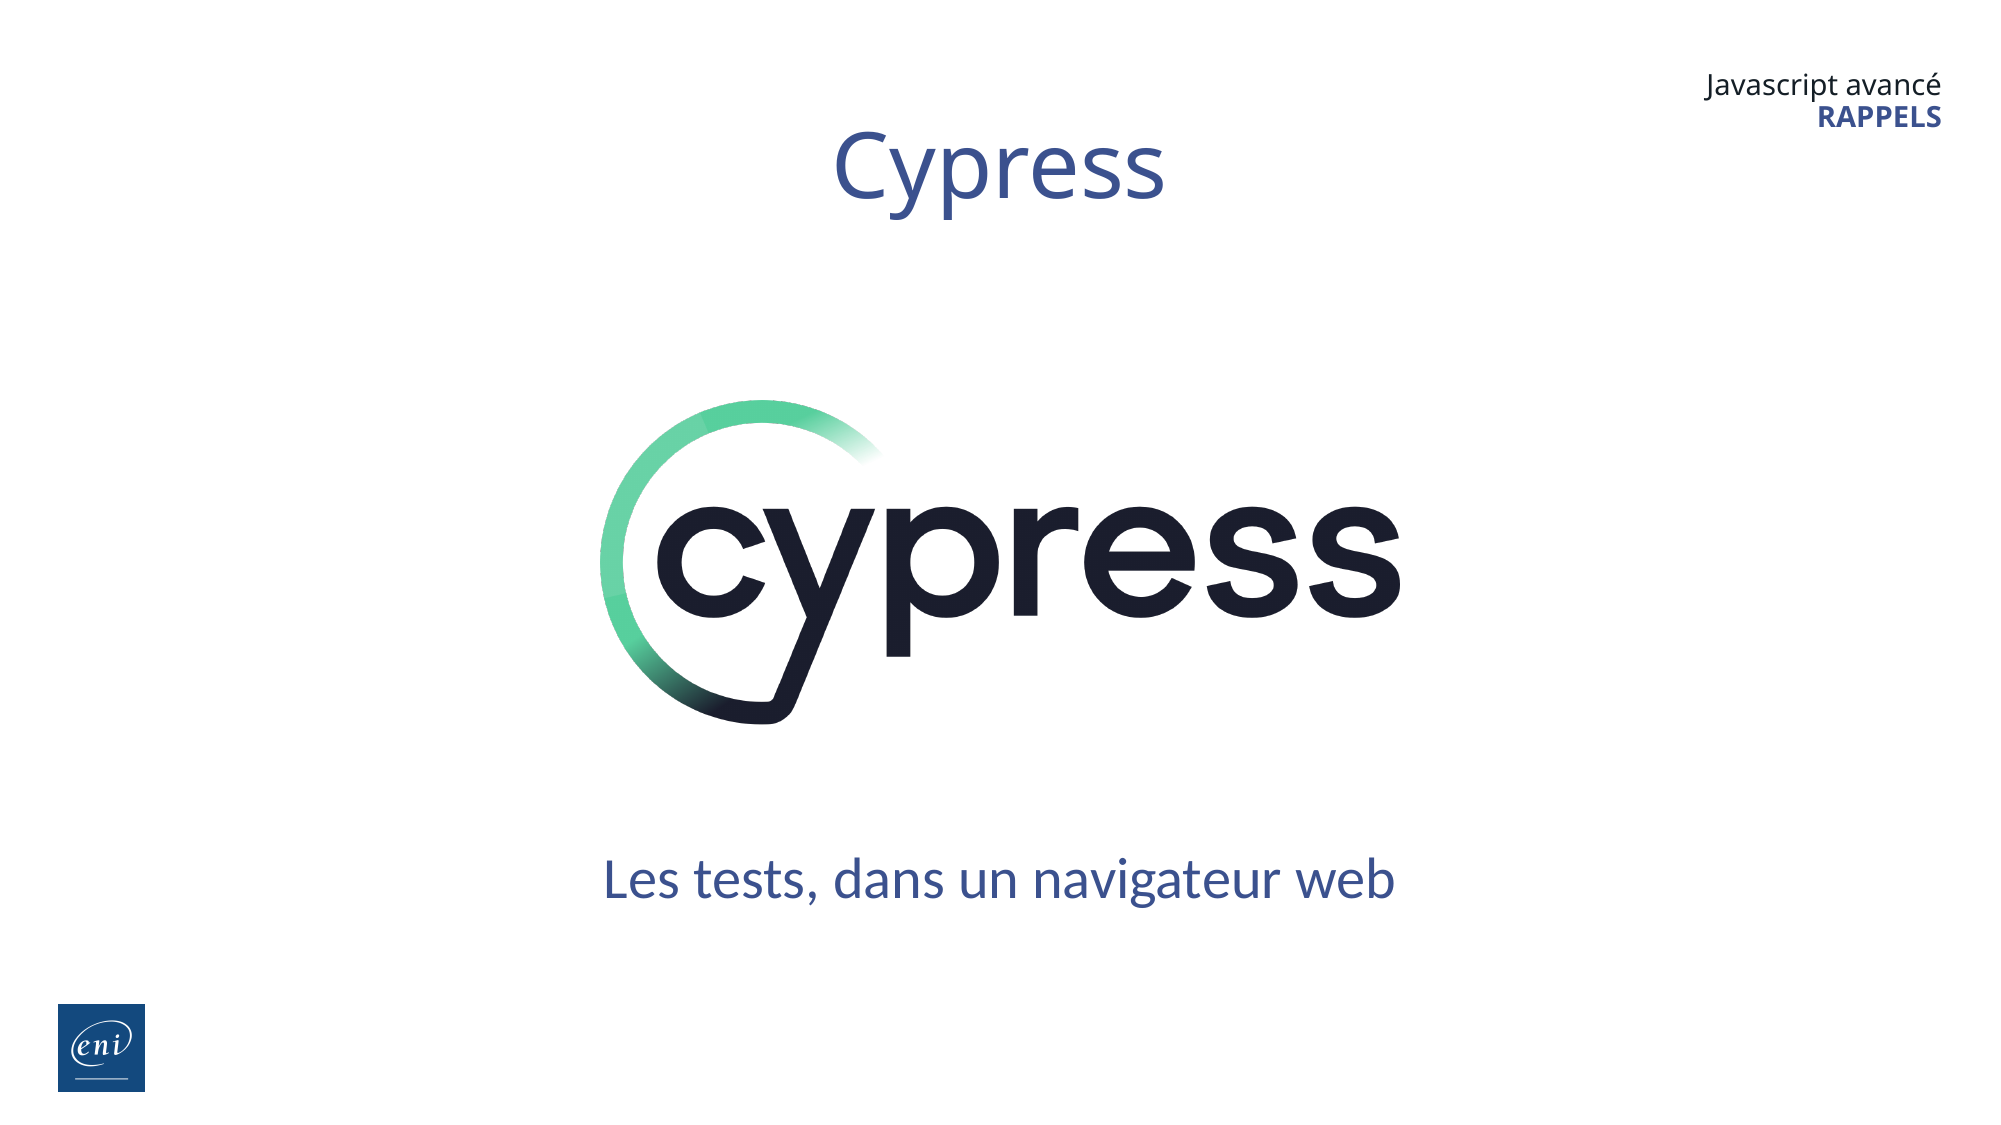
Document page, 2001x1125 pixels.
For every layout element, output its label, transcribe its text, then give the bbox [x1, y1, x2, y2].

title Cypress [137, 59, 1863, 278]
picture [599, 400, 1400, 725]
list Les tests, dans un navigateur web [137, 331, 1863, 1066]
picture [58, 1004, 145, 1092]
